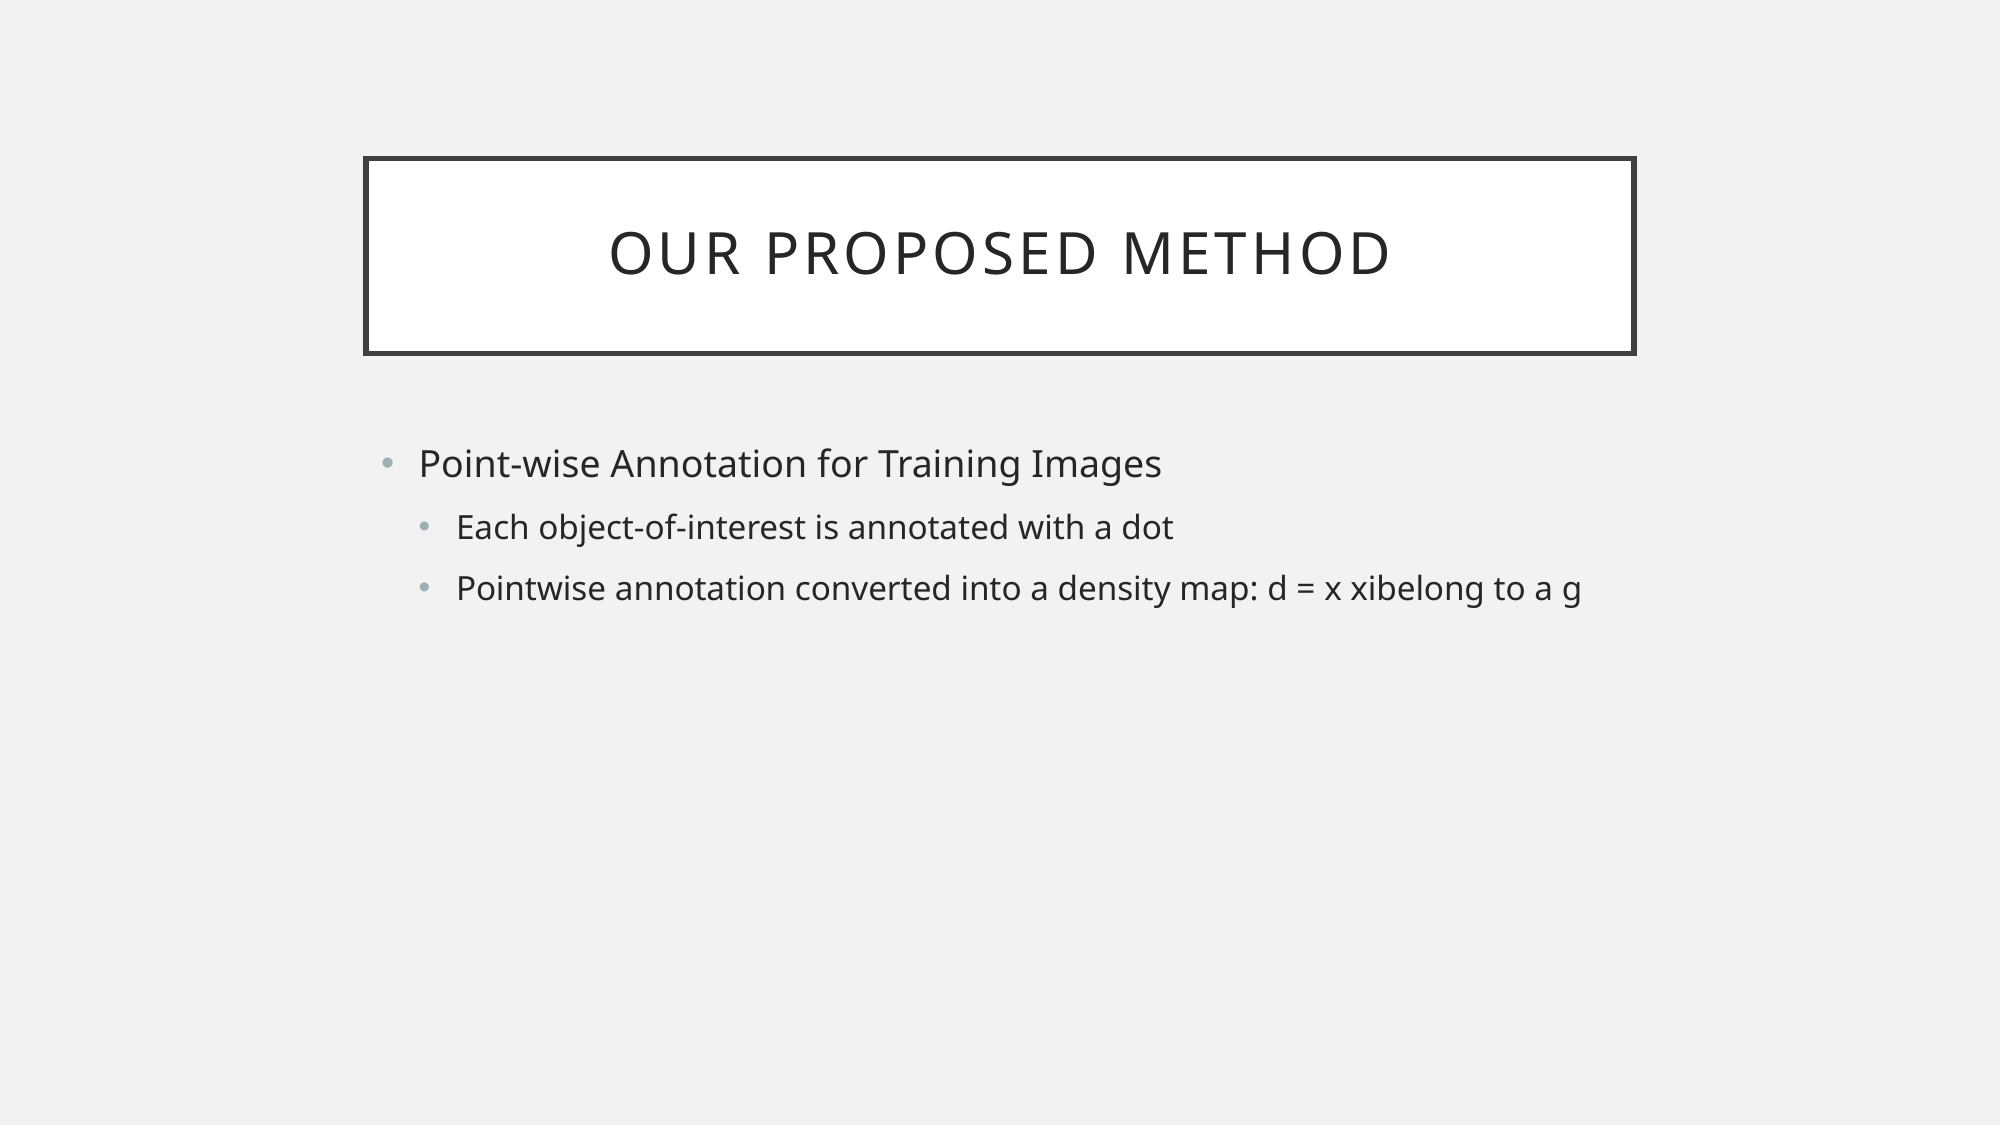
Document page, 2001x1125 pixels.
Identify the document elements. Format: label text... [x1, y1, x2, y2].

list Point-wise Annotation for Training Images Each object-of-interest is annotated with a dot Pointwise annotation converted into a density map: d = x xibelong to a g [366, 432, 1634, 942]
title Our Proposed Method [363, 156, 1637, 356]
